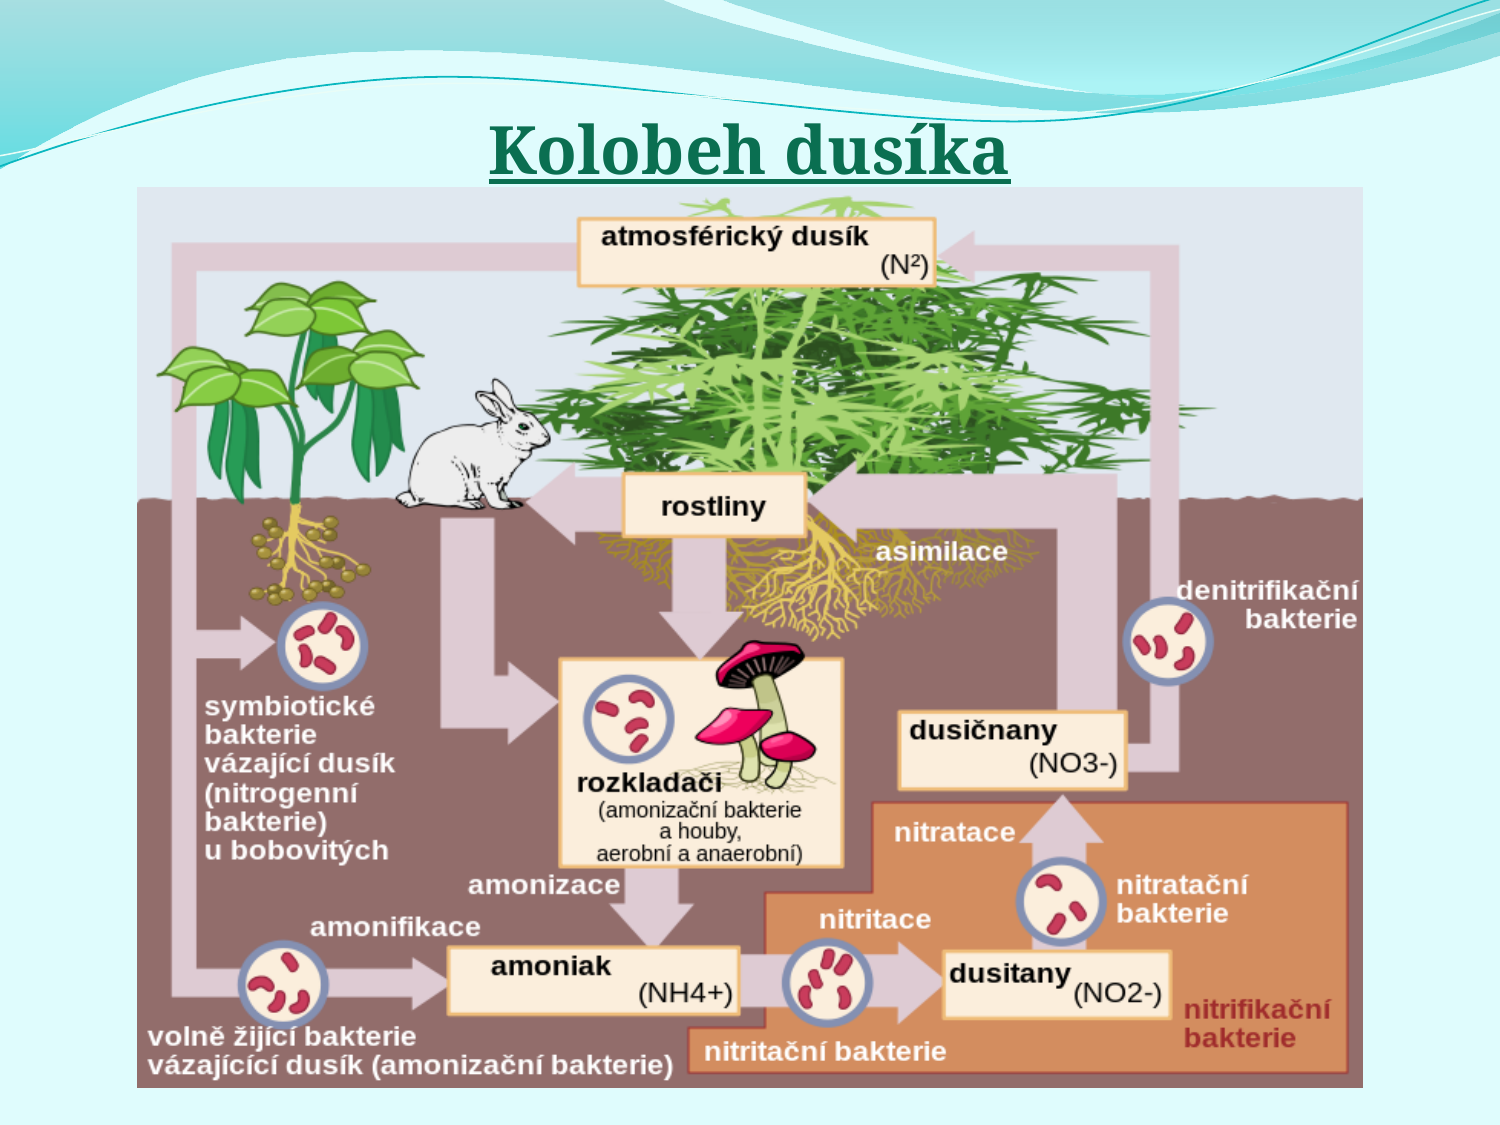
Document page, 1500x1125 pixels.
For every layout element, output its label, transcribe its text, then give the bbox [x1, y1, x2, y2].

picture [137, 187, 1363, 1088]
list Kolobeh dusíka [75, 99, 1425, 1038]
